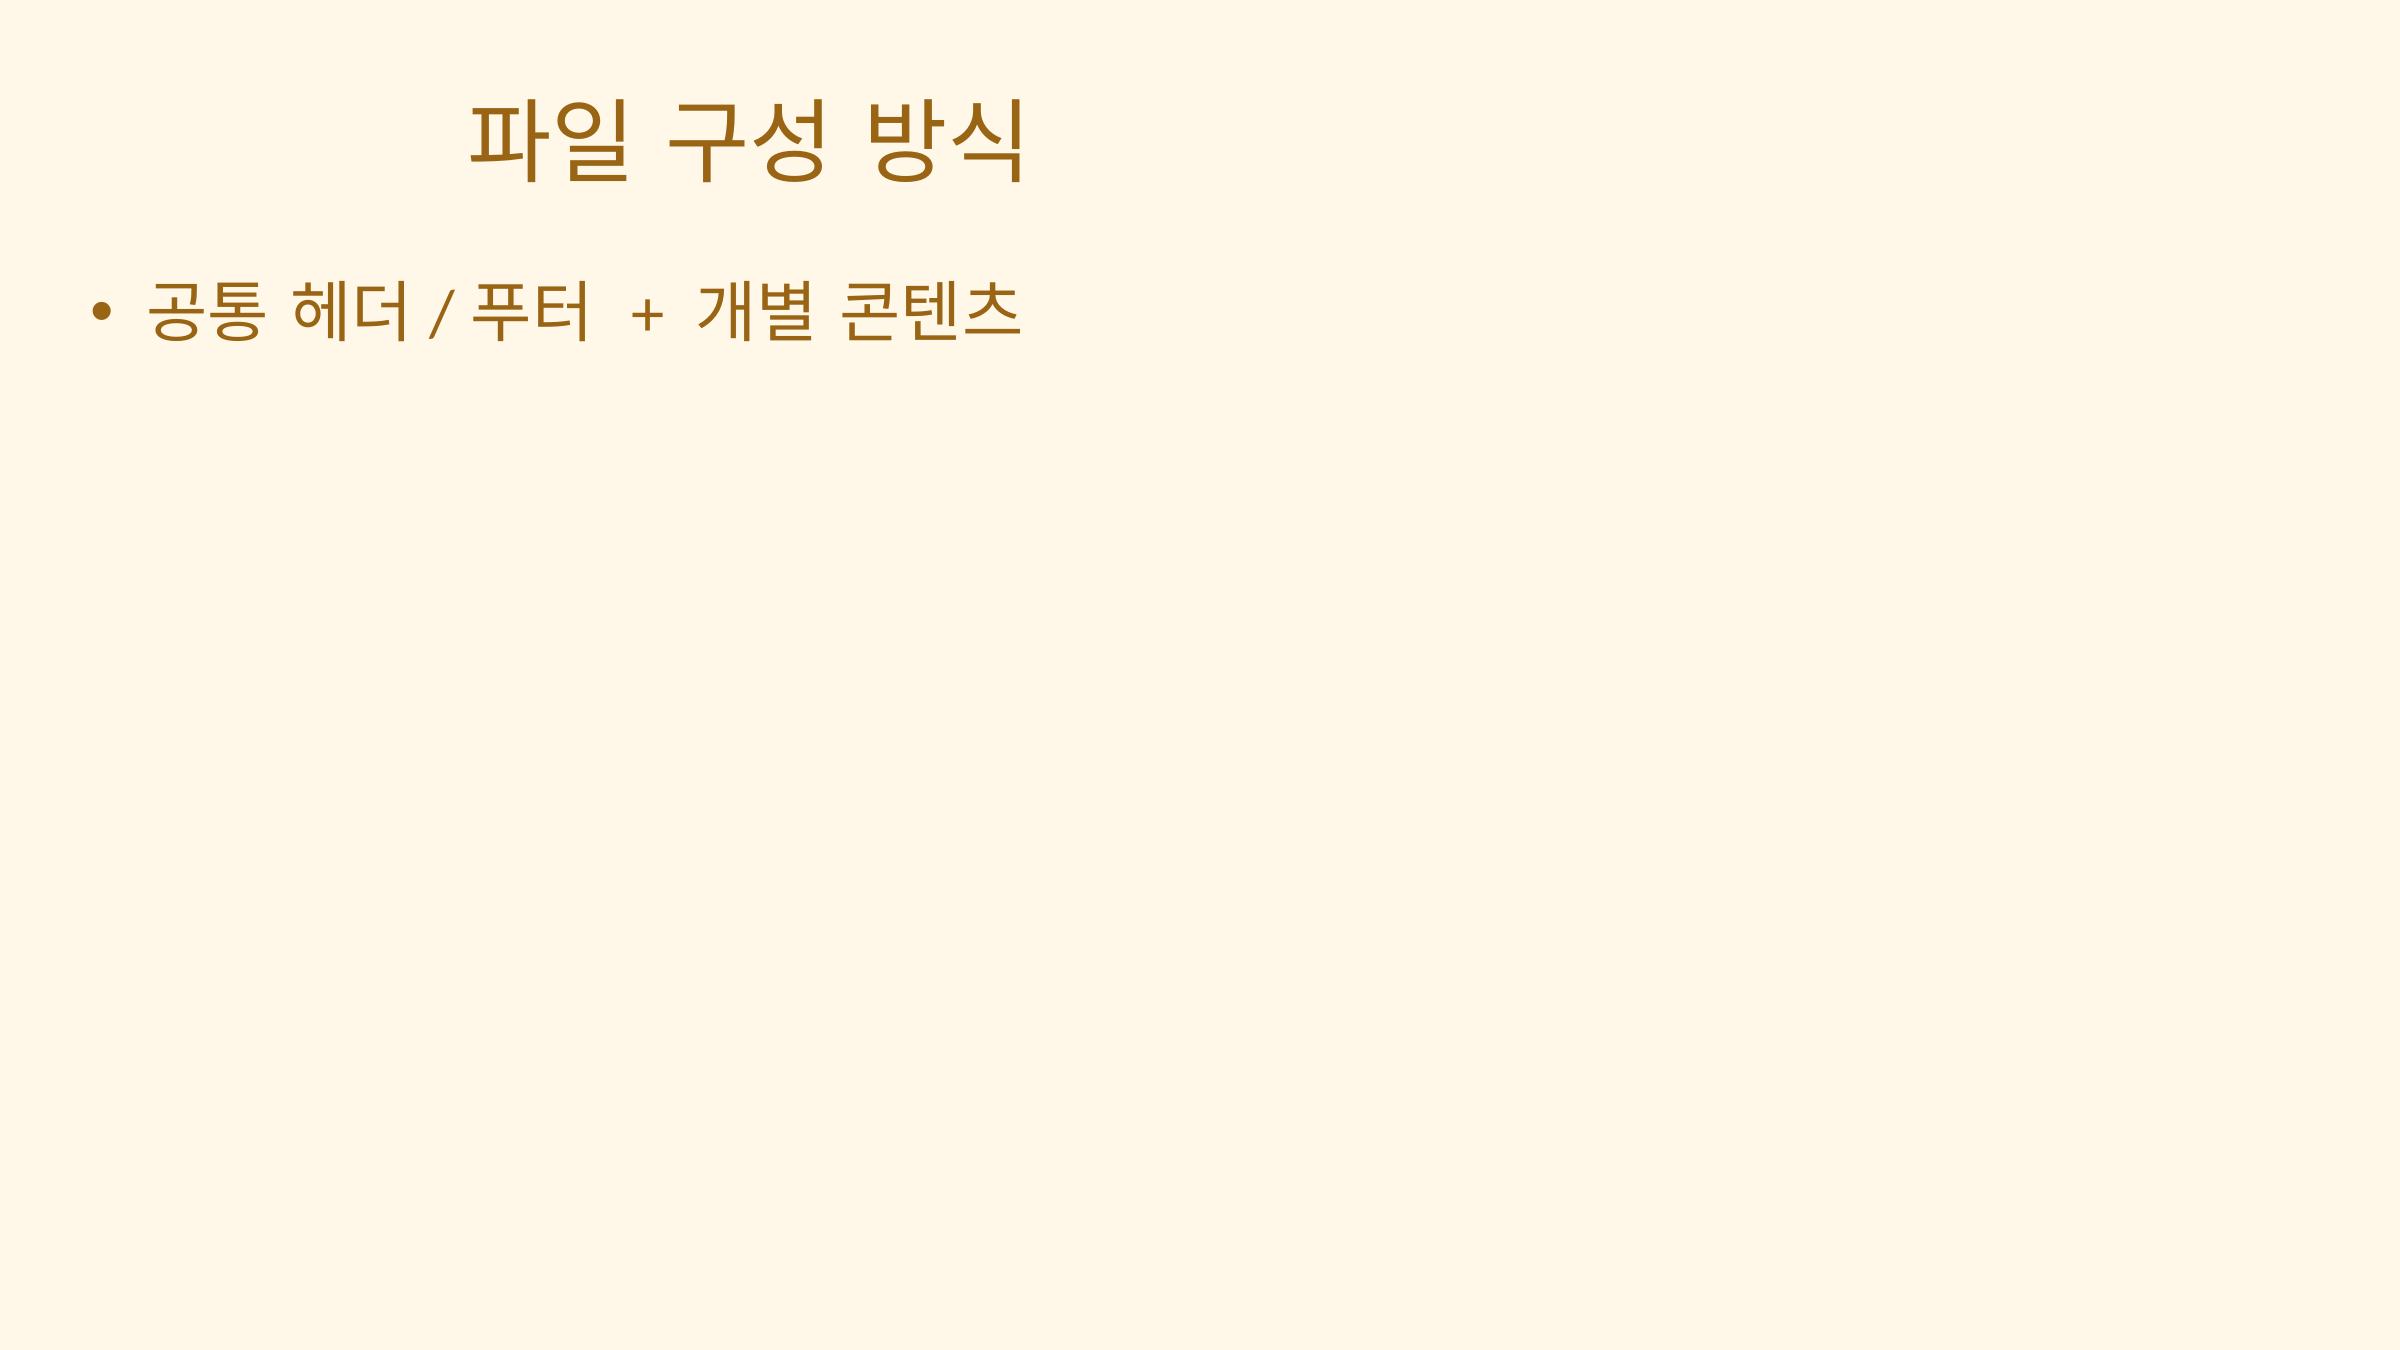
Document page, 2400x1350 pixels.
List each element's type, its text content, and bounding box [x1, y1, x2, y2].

text_box 공통 헤더/푸터 + 개별 콘텐츠 [75, 262, 1425, 1005]
text_box 파일 구성 방식 [75, 45, 1425, 233]
